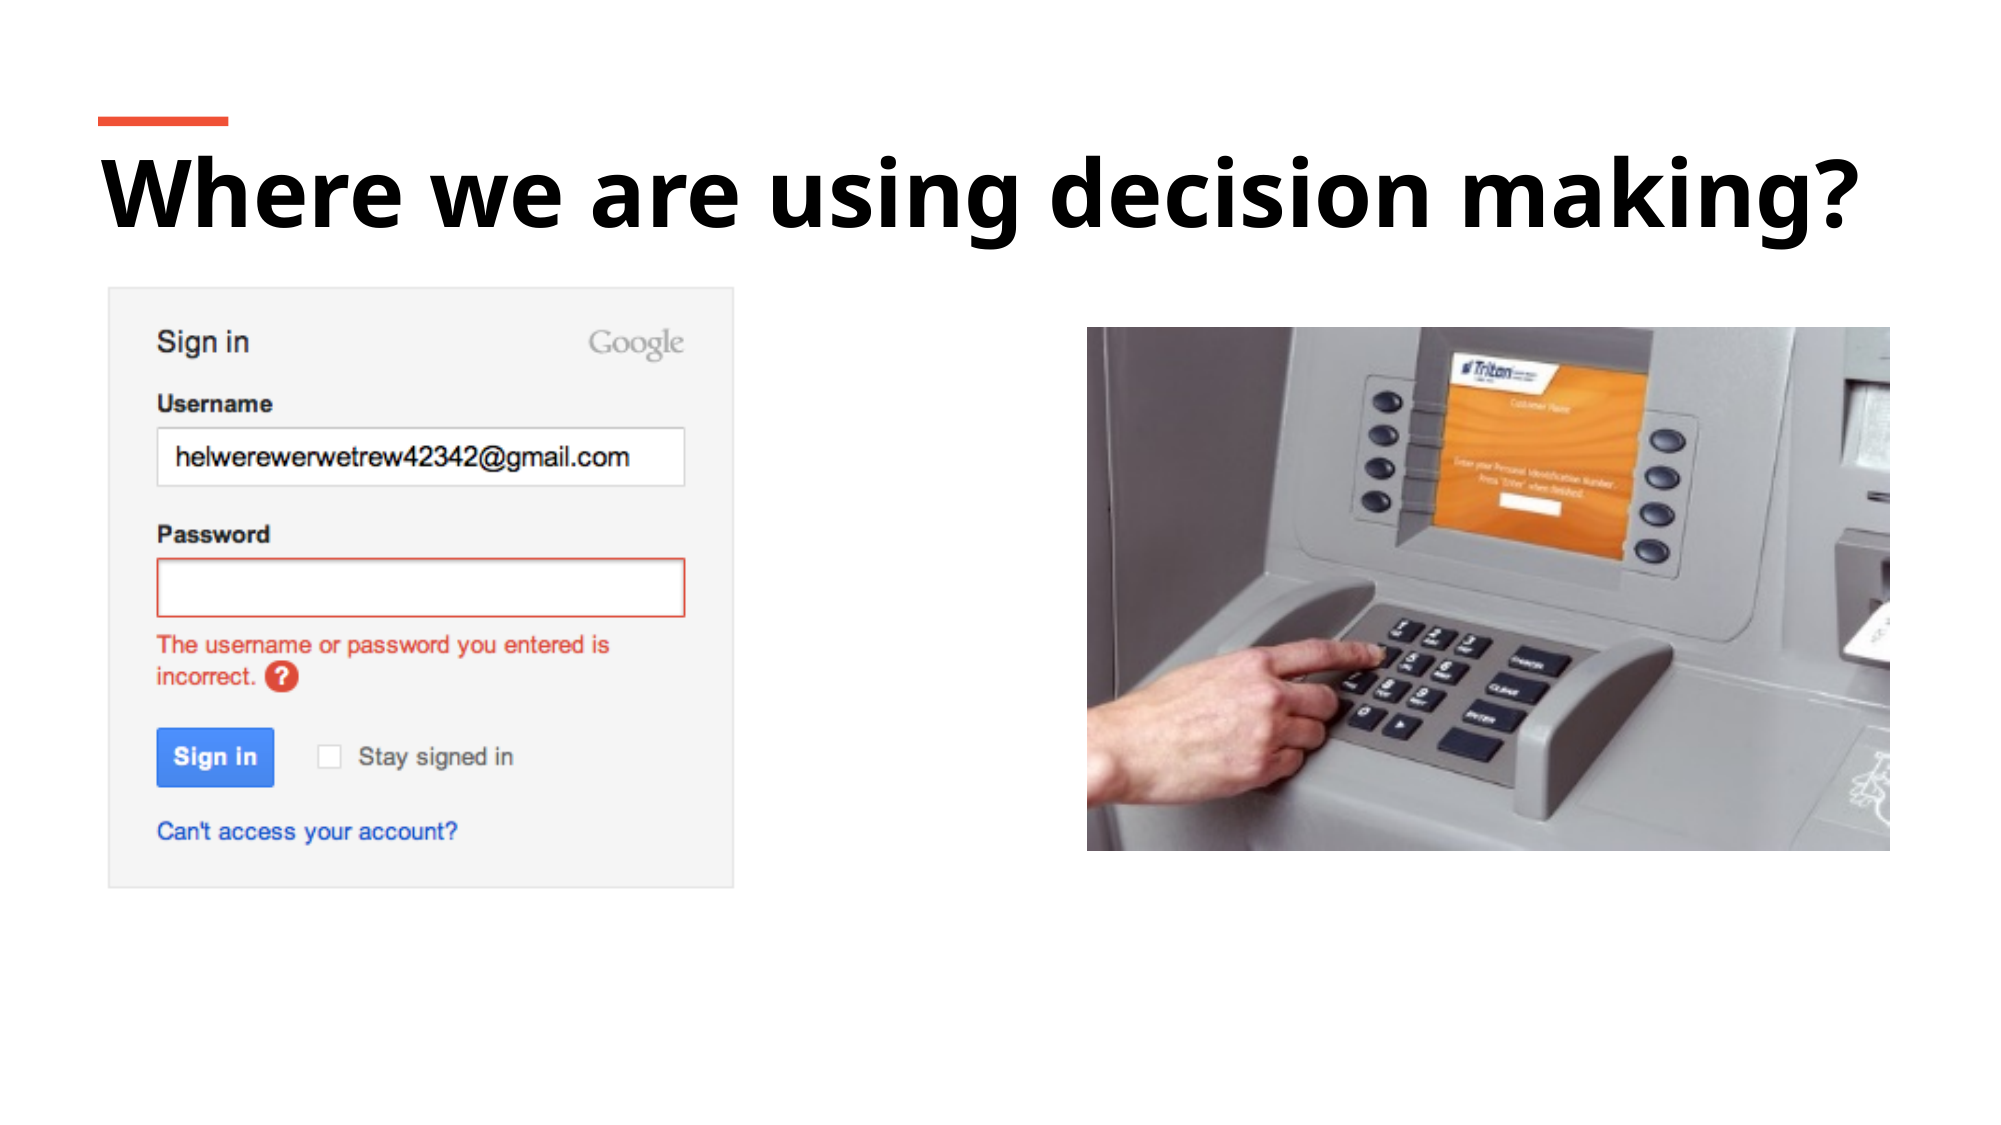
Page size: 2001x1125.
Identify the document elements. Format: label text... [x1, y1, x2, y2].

picture [86, 264, 755, 913]
text_box [96, 115, 231, 128]
text_box Where we are using decision making? [86, 126, 1938, 254]
picture [1087, 327, 1890, 851]
